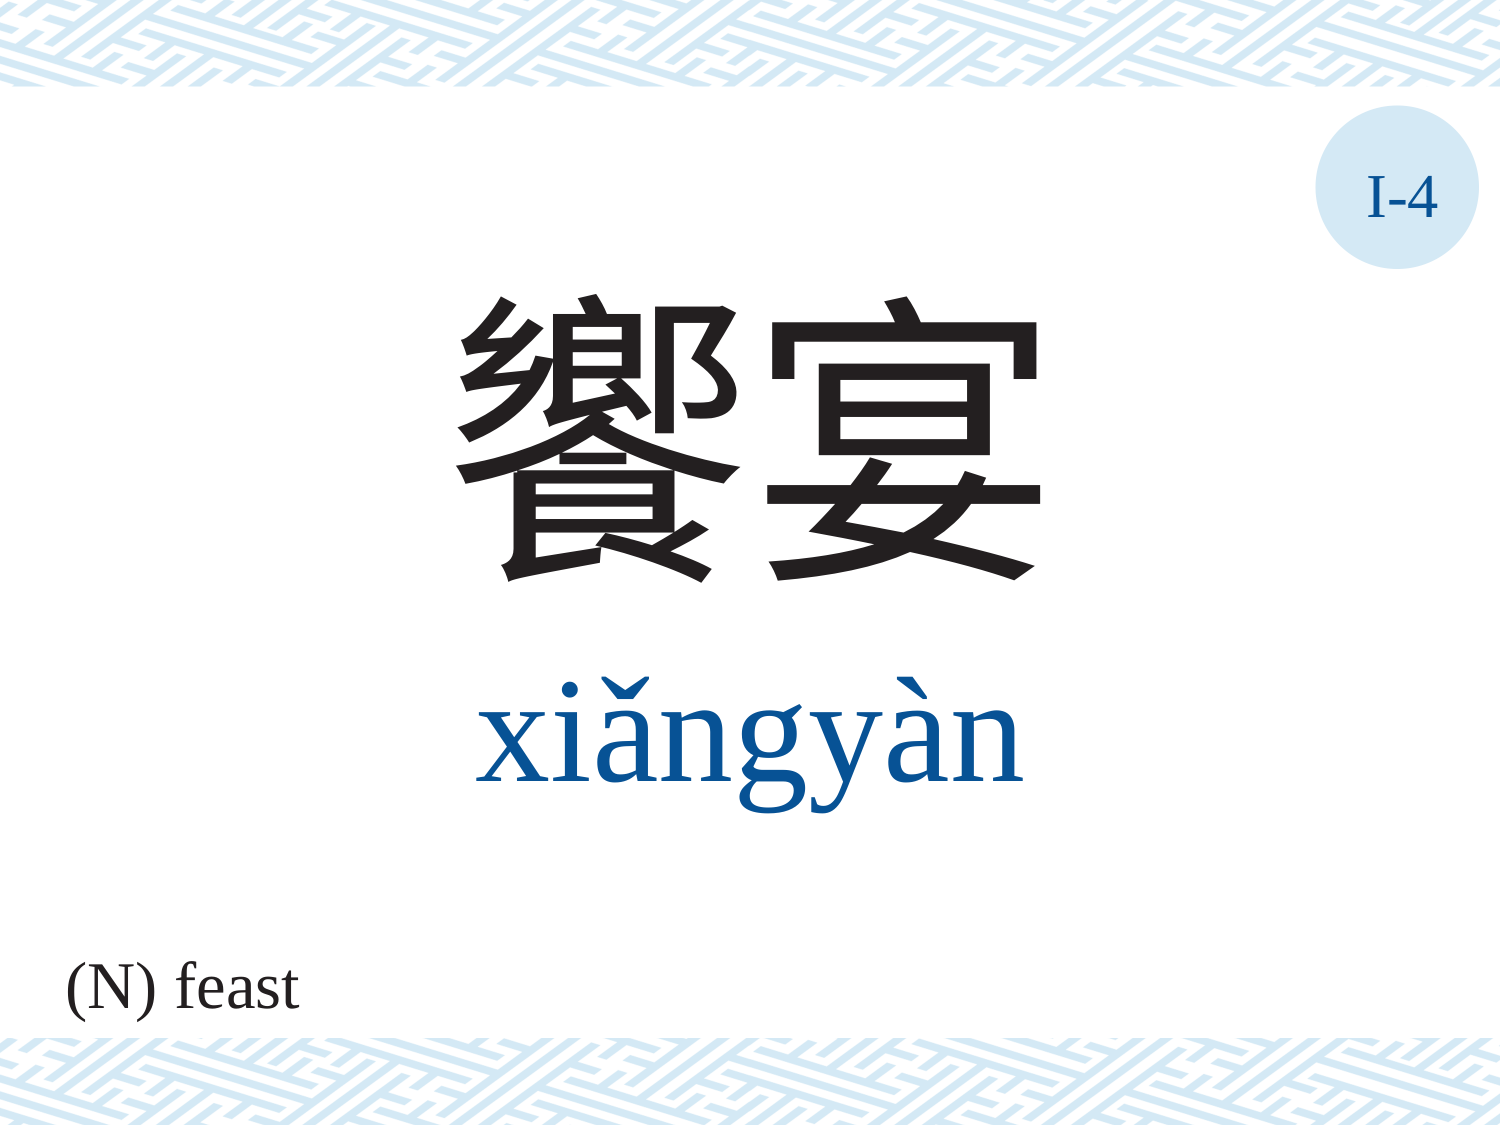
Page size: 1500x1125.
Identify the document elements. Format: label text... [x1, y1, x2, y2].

text_box (N) feast [62, 942, 303, 1023]
text_box I-4 饗宴 xiǎngyàn [439, 154, 1441, 812]
picture [0, 0, 1500, 1125]
